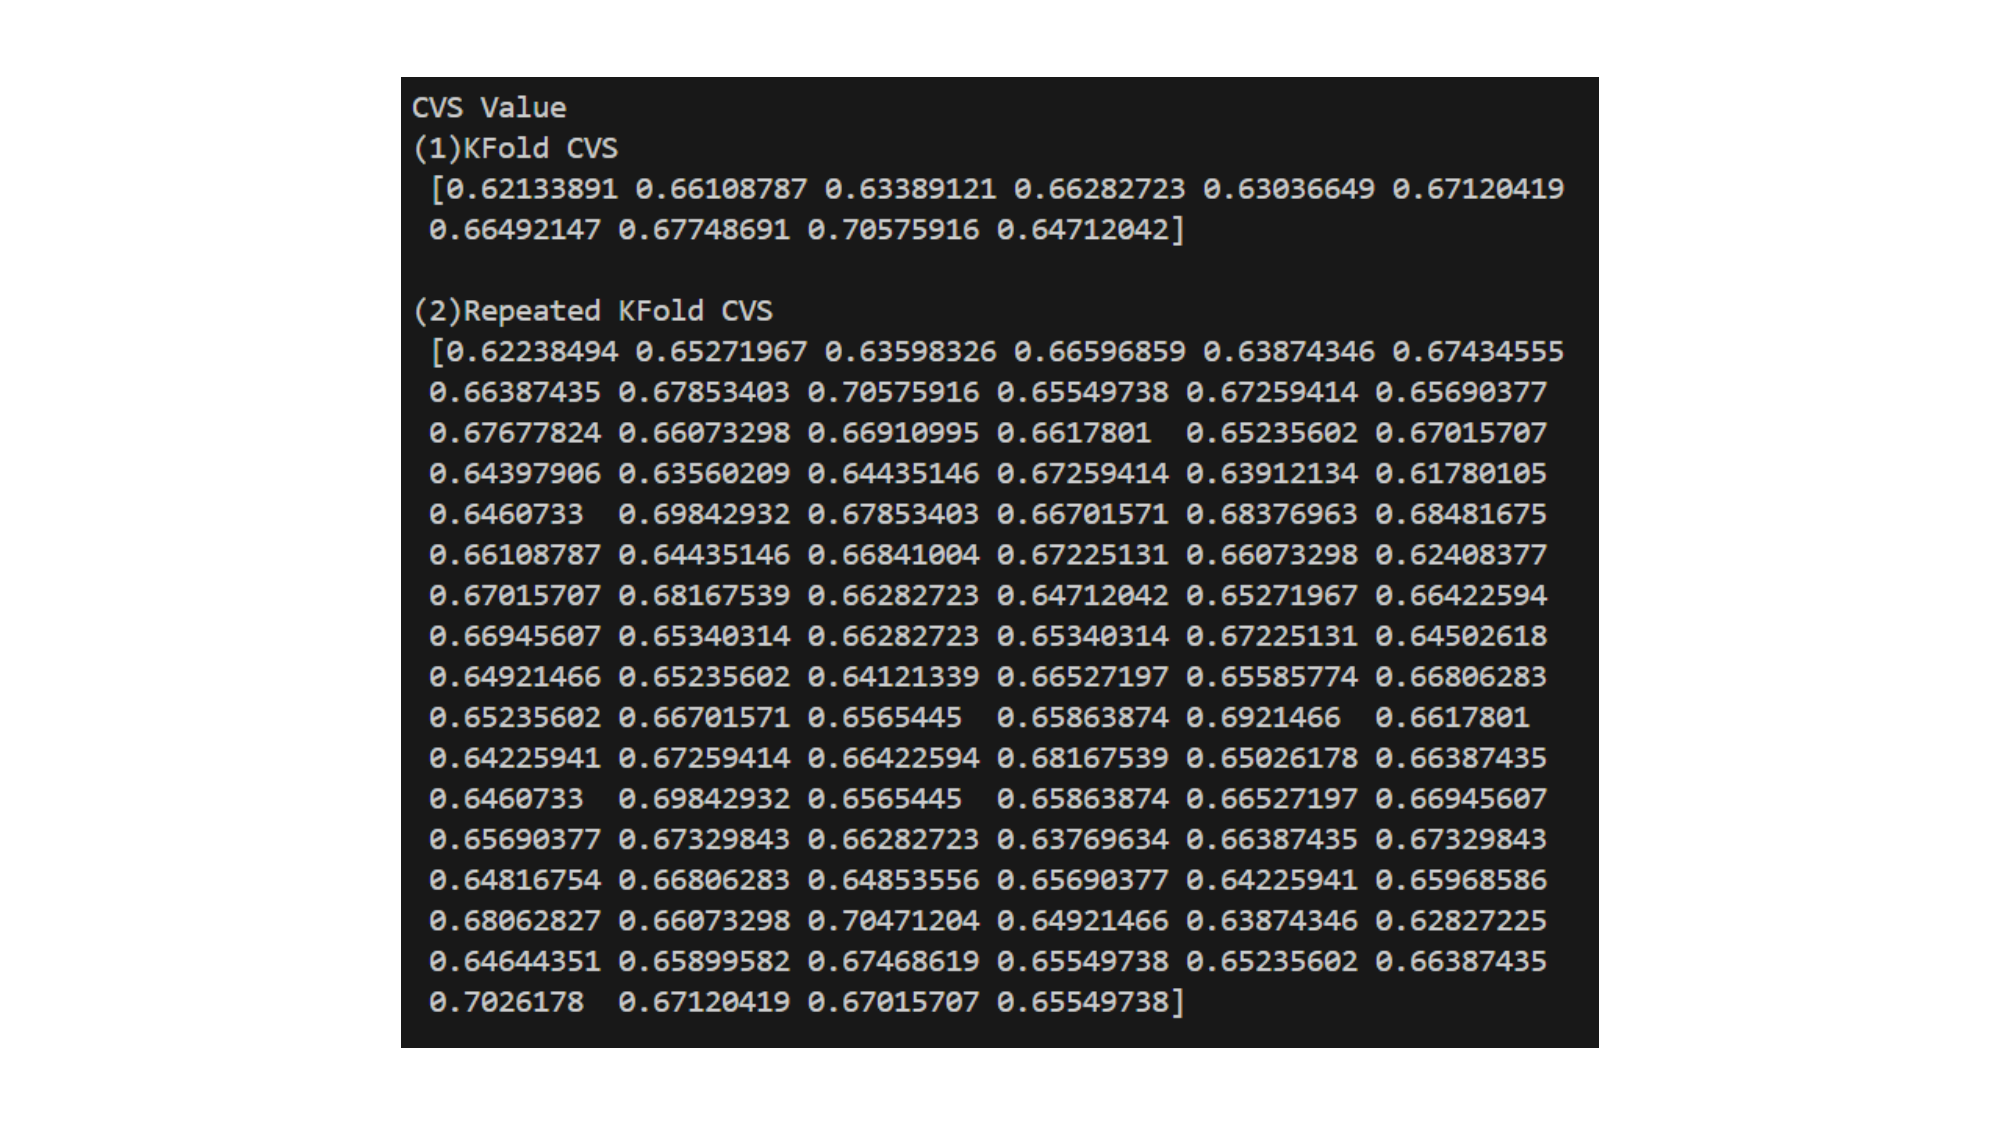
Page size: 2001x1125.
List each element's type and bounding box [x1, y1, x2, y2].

picture [400, 76, 1599, 1049]
